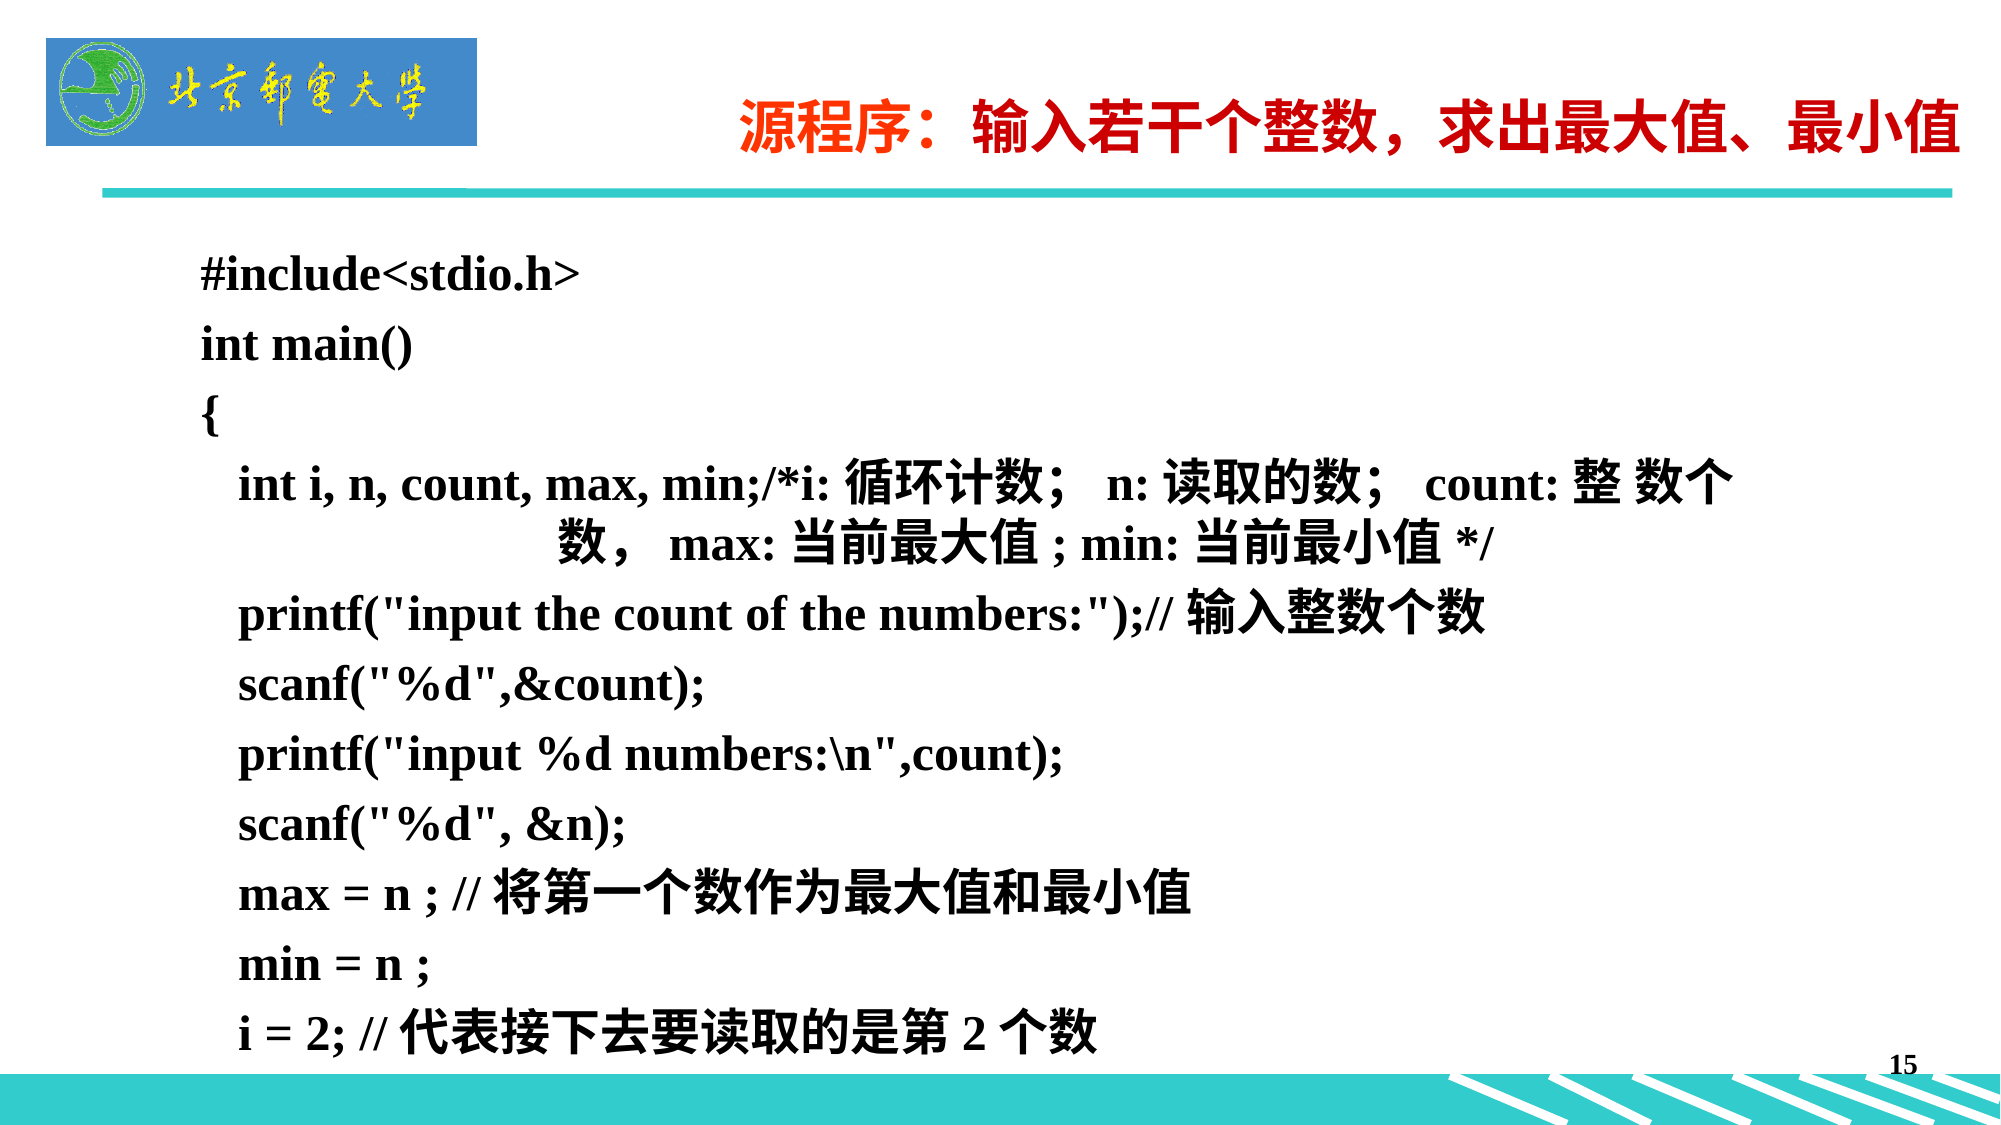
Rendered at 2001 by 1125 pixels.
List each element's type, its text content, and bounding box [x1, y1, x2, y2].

slide_number 15 [1516, 1037, 1934, 1113]
picture [46, 37, 478, 146]
title 源程序：输入若干个整数，求出最大值、最小值 [276, 66, 1977, 185]
list #include<stdio.h> int main() { int i, n, count, max, min;/*i:循环计数；n:读取的数；count:整 数个 数，max:当前最大值; min:当前最小值*/ printf("input the count of the numbers:");//输入整数个数 scanf("%d",&count); printf("input %d numbers:\n",count); scanf("%d", &n); max = n ; //将第一个数作为最大值和最小值 min = n ; i = 2; //代表接下去要读取的是第2个数 [185, 232, 1825, 1075]
